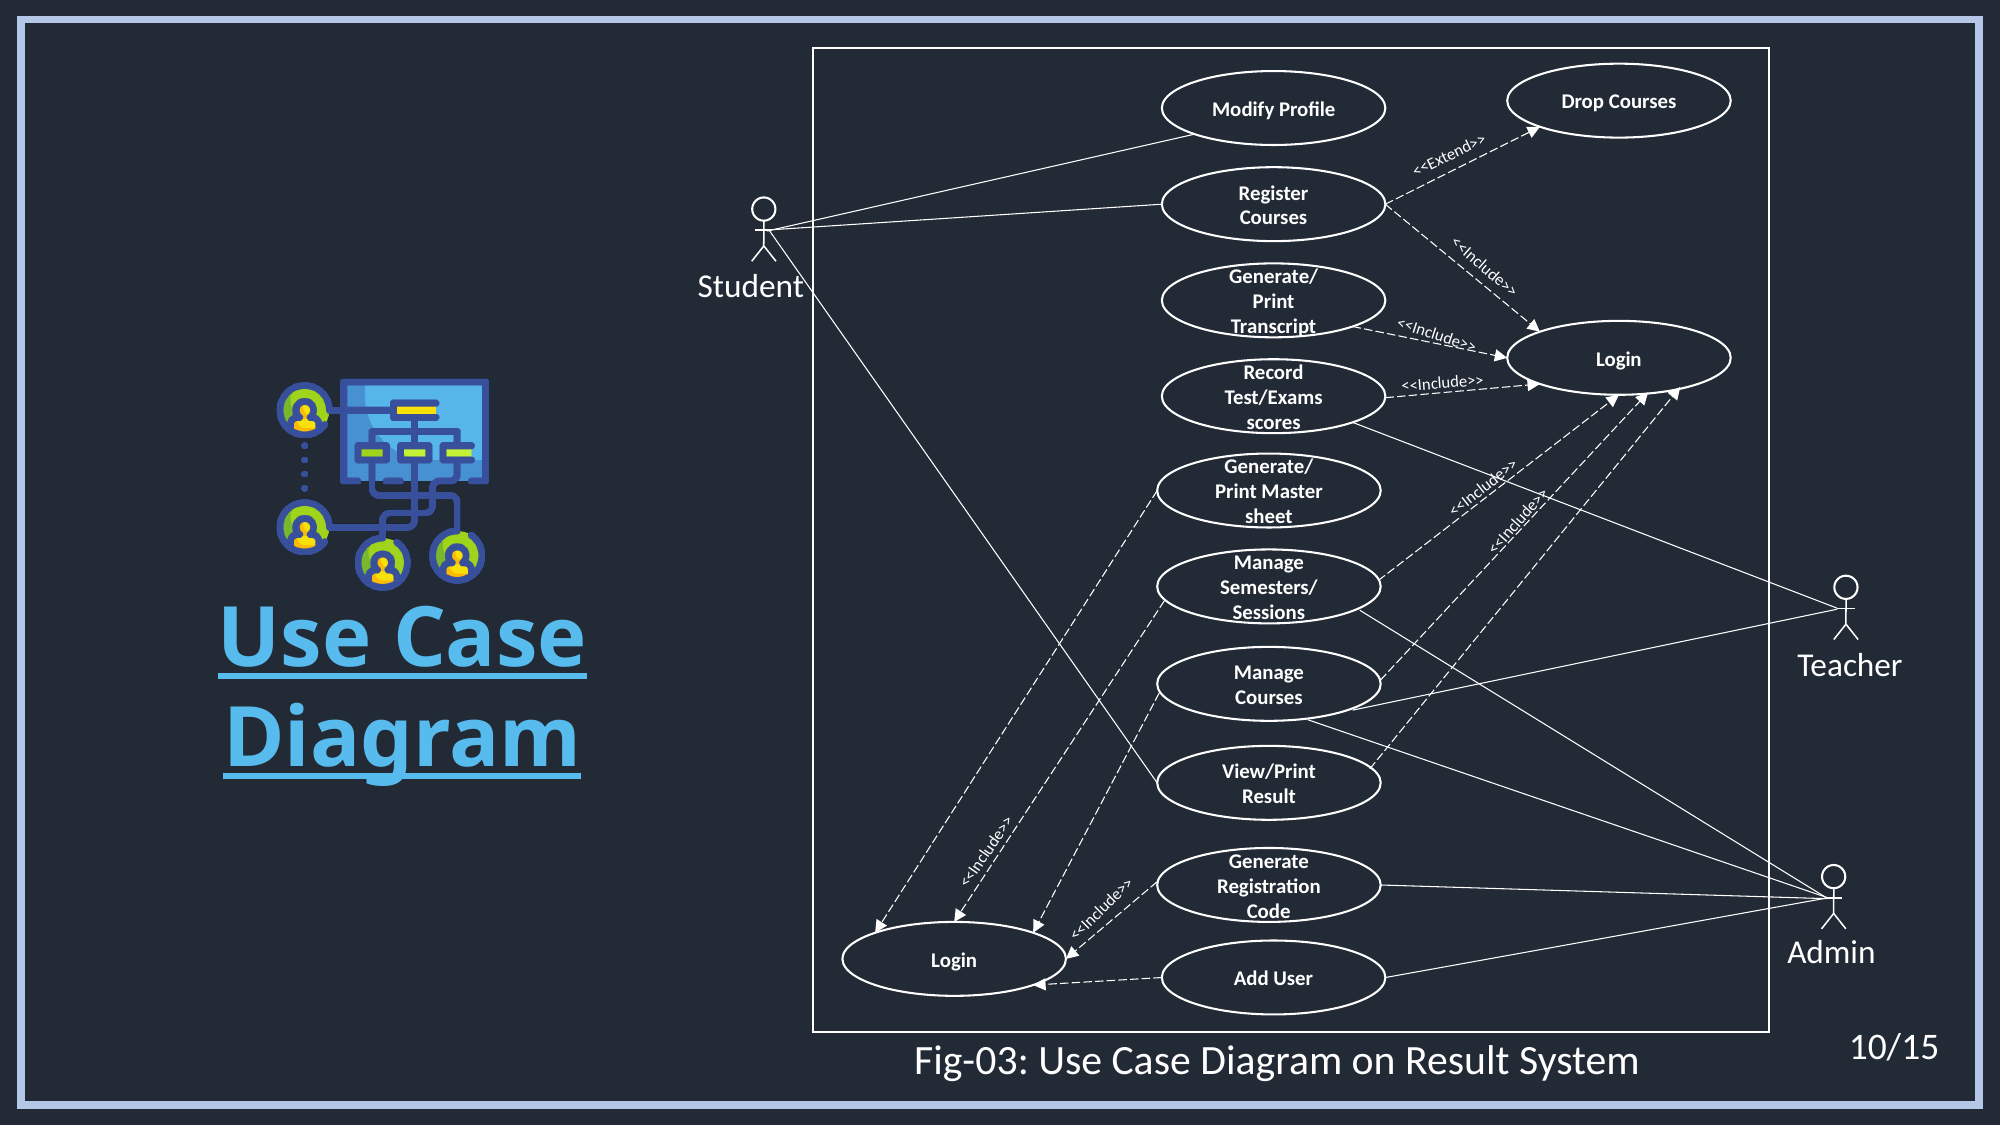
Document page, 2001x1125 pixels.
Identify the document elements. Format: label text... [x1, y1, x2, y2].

picture [269, 371, 496, 598]
text_box [812, 996, 1770, 1033]
text_box [812, 47, 1770, 126]
text_box 10/15 [1833, 1014, 1963, 1075]
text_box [751, 126, 1919, 996]
text_box Student [682, 257, 751, 312]
text_box [20, 19, 1980, 1106]
text_box Fig-03: Use Case Diagram on Result System [899, 1033, 1656, 1091]
